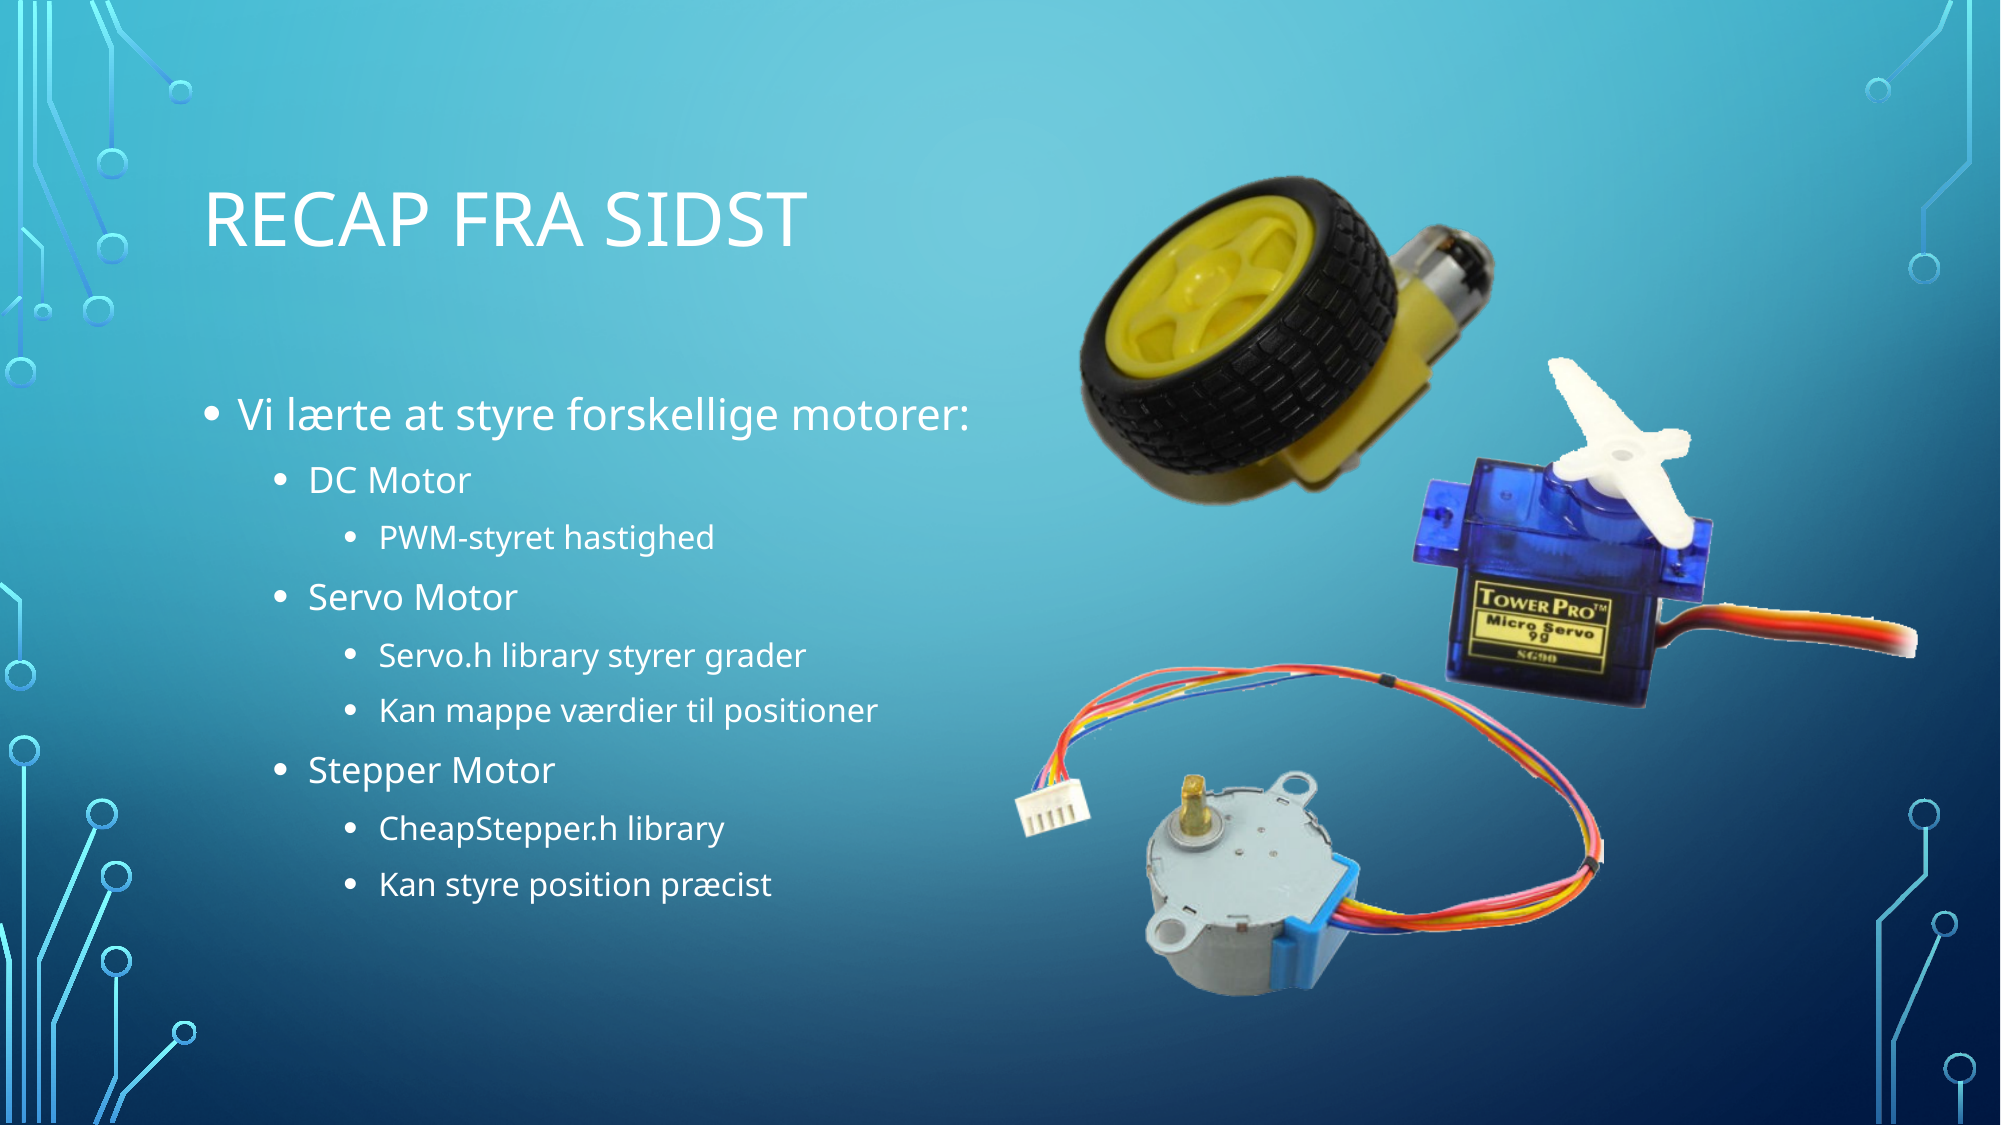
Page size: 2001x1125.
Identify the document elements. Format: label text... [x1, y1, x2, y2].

picture [999, 154, 1925, 1067]
list Vi lærte at styre forskellige motorer: DC Motor PWM-styret hastighed Servo Motor Servo.h library styrer grader Kan mappe værdier til positioner Stepper Motor CheapStepper.h library Kan styre position præcist [187, 369, 1000, 950]
title Recap fra sidst [187, 101, 1813, 344]
